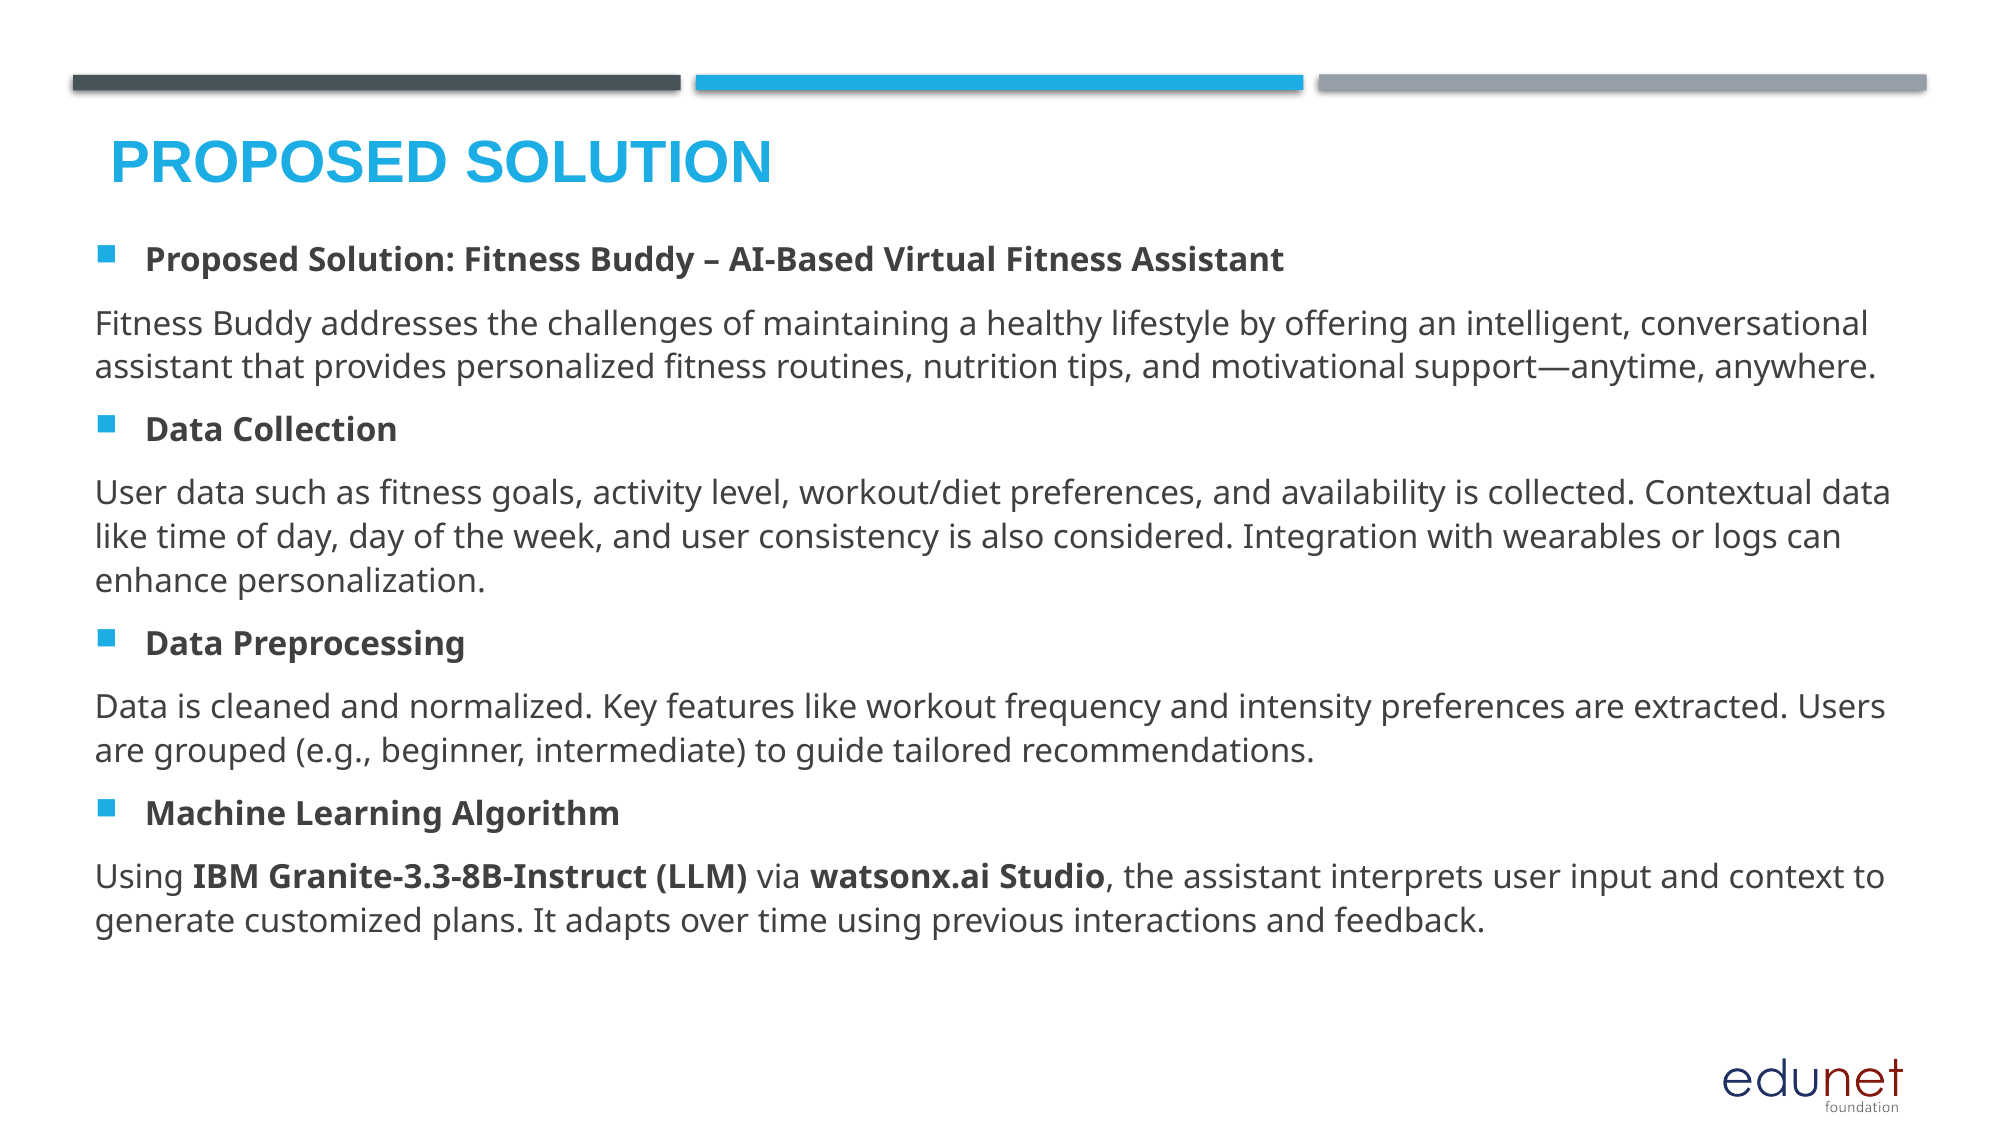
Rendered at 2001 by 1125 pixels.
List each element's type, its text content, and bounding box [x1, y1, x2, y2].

title Proposed Solution [95, 115, 1905, 203]
picture [1719, 1092, 1905, 1116]
list Proposed Solution: Fitness Buddy – AI-Based Virtual Fitness Assistant Fitness Buddy addresses the challenges of maintaining a healthy lifestyle by offering an intelligent, conversational assistant that provides personalized fitness routines, nutrition tips, and motivational support—anytime, anywhere. Data Collection User data such as fitness goals, activity level, workout/diet preferences, and availability is collected. Contextual data like time of day, day of the week, and user consistency is also considered. Integration with wearables or logs can enhance personalization. Data Preprocessing Data is cleaned and normalized. Key features like workout frequency and intensity preferences are extracted. Users are grouped (e.g., beginner, intermediate) to guide tailored recommendations. Machine Learning Algorithm Using IBM Granite-3.3-8B-Instruct (LLM) via watsonx.ai Studio, the assistant interprets user input and context to generate customized plans. It adapts over time using previous interactions and feedback. [79, 309, 1930, 1092]
